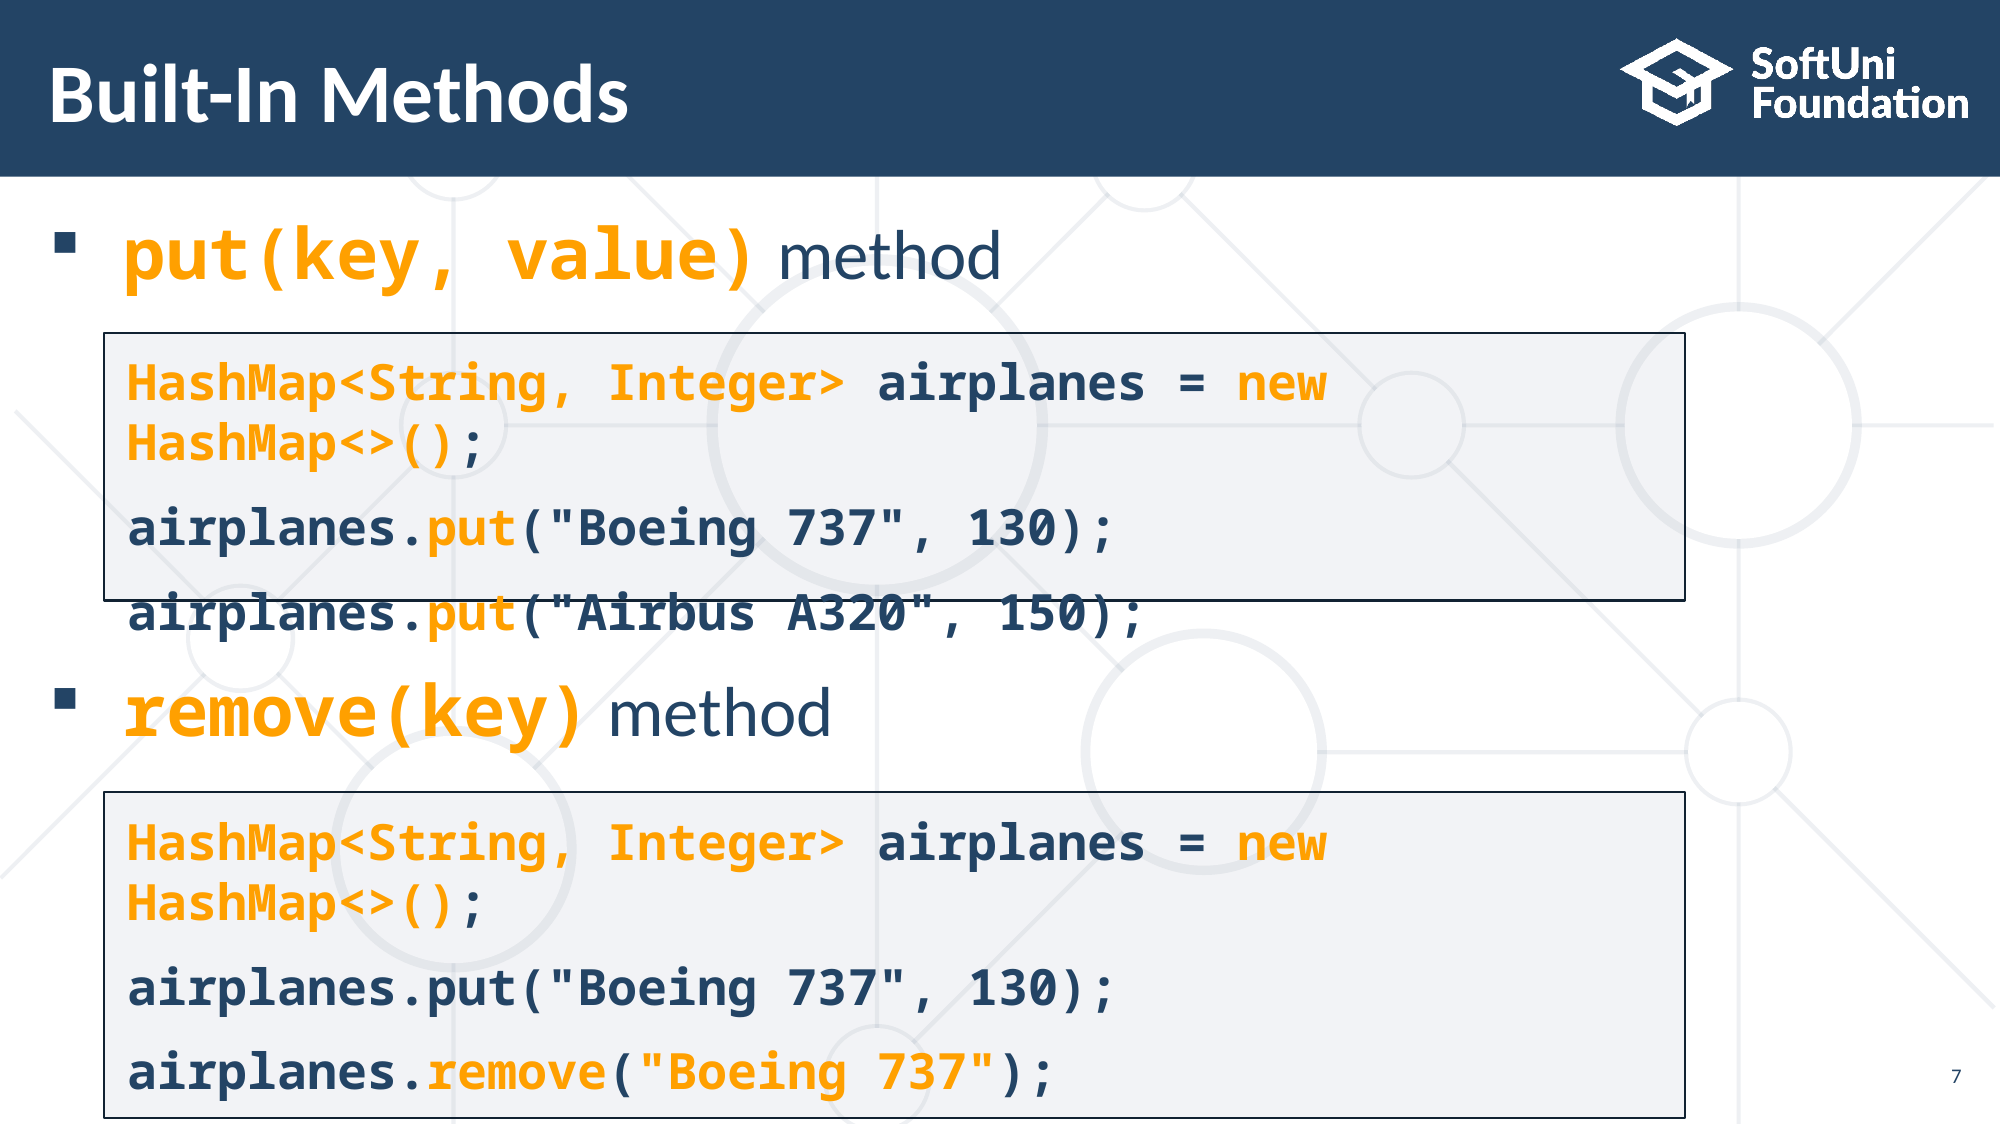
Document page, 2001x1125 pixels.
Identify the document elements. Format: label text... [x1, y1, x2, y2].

picture [1619, 38, 1968, 126]
text_box HashMap<String, Integer> airplanes = new HashMap<>(); airplanes.put("Boeing 737", 130); airplanes.remove("Boeing 737"); [103, 792, 1685, 1118]
list HashMap<String, Integer> airplanes = new HashMap<>(); airplanes.put("Boeing 737", 130); airplanes.put("Airbus A320", 150); [103, 332, 1686, 602]
title Built-In Methods [31, 16, 1591, 162]
slide_number 7 [1897, 1049, 1968, 1101]
list put(key, value) method remove(key) method [31, 198, 1969, 1050]
